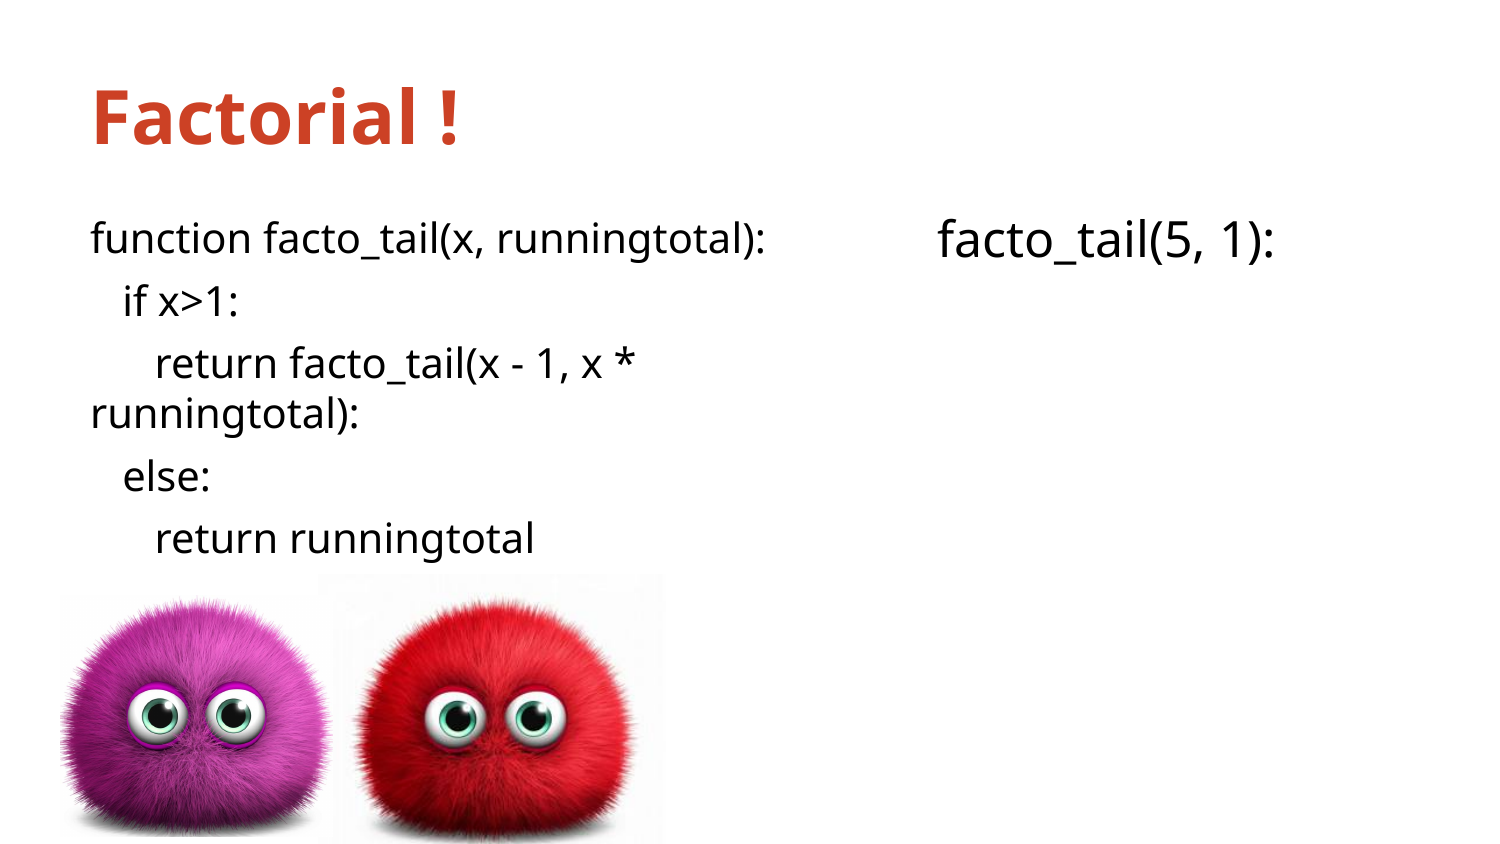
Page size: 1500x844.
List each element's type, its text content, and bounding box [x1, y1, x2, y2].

text_box function facto_tail(x, runningtotal): if x>1: return facto_tail(x - 1, x * runningtotal): else: return runningtotal [75, 196, 862, 808]
list facto_tail(5, 1): [922, 192, 1500, 804]
picture [60, 574, 666, 844]
title Factorial ! [75, 33, 1425, 175]
